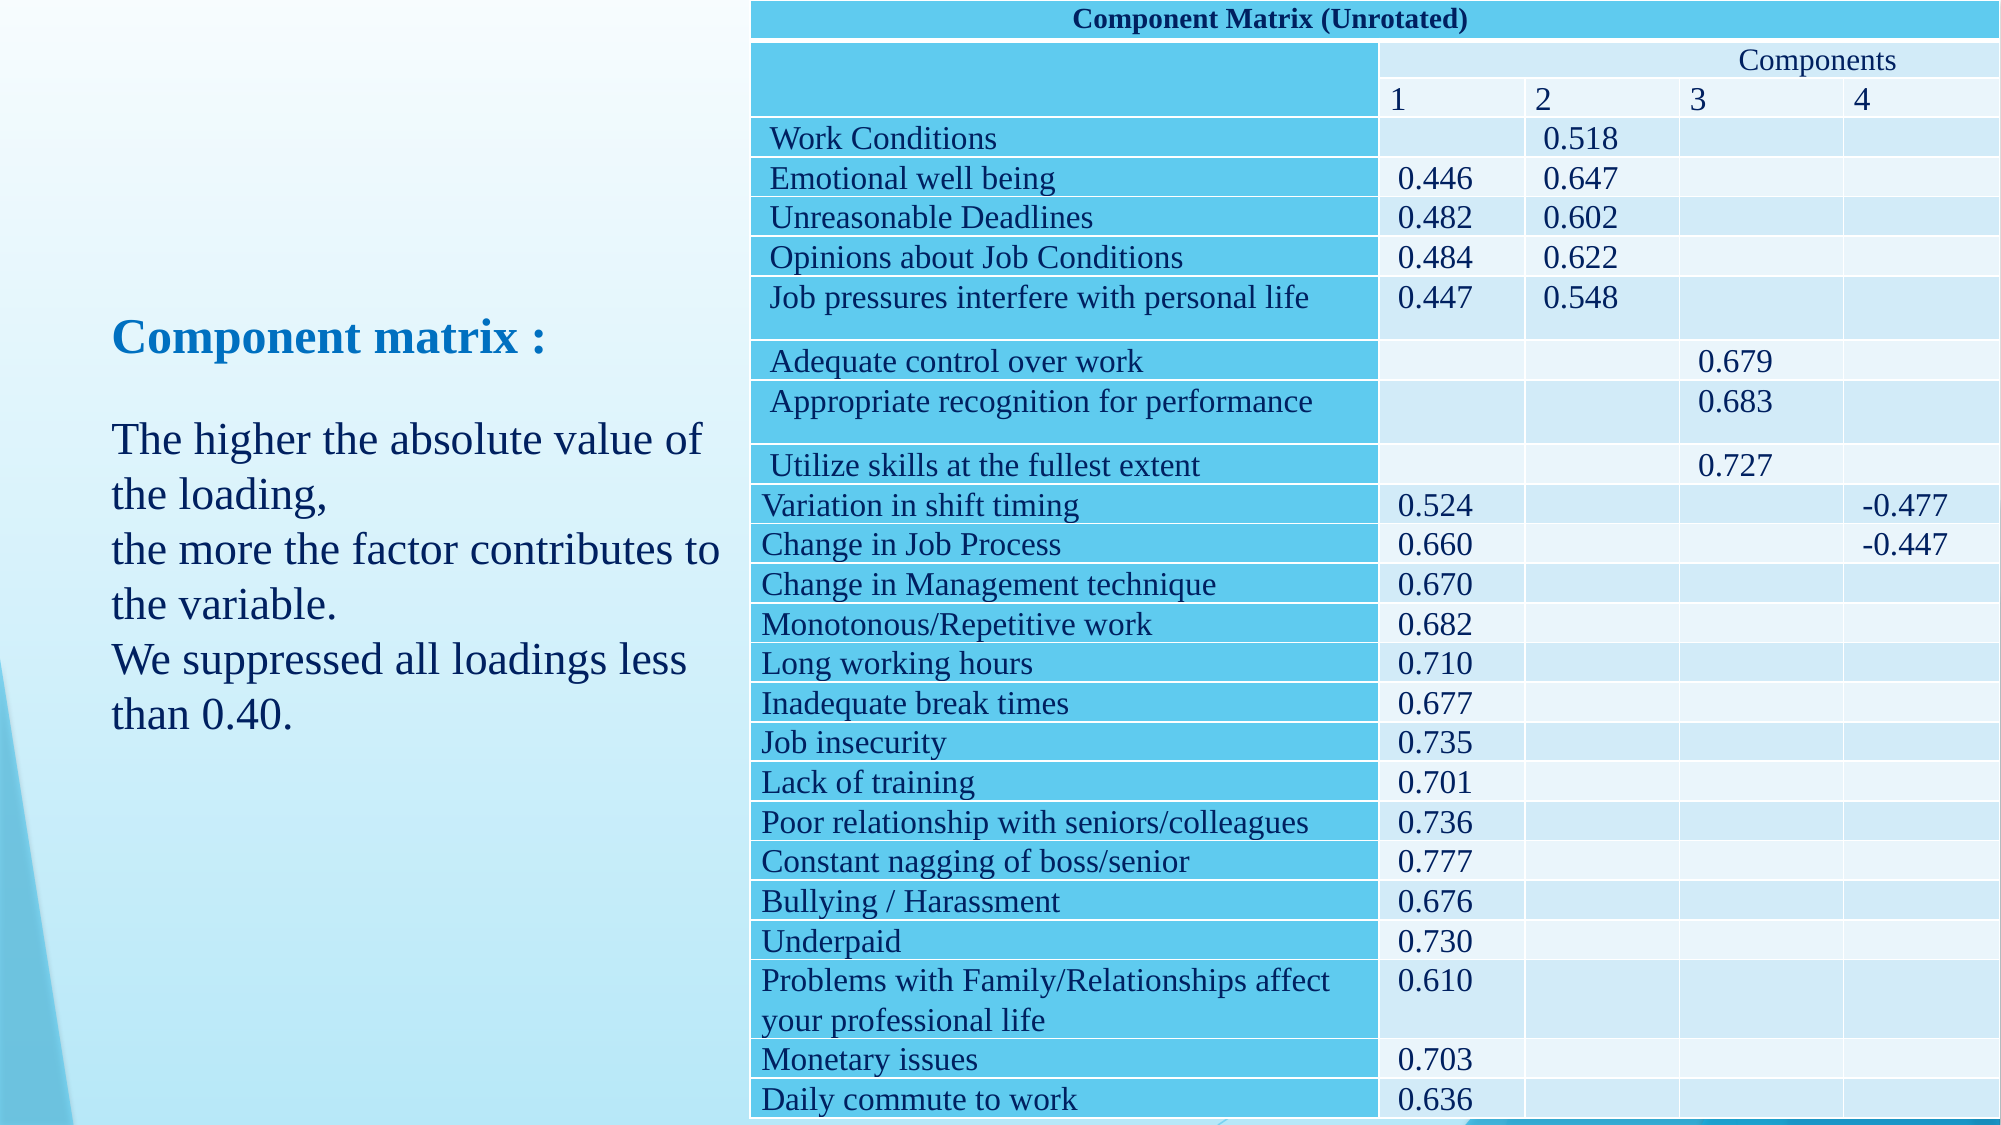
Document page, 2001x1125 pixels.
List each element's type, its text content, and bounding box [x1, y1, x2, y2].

table_cell 0.701 [1380, 762, 1524, 800]
table_cell 0.676 [1380, 881, 1524, 919]
table_cell Adequate control over work [753, 341, 1378, 379]
table_cell Utilize skills at the fullest extent [753, 445, 1378, 483]
table_cell 0.518 [1526, 118, 1679, 156]
table_cell [1844, 158, 1999, 196]
table_cell [1526, 881, 1679, 919]
table_cell Appropriate recognition for performance [753, 381, 1378, 443]
table_cell Monotonous/Repetitive work [753, 604, 1378, 642]
table_cell [1680, 881, 1843, 919]
table_cell [1844, 118, 1999, 156]
table_cell [1680, 118, 1843, 156]
table_cell [1844, 341, 1999, 379]
table_cell [1844, 237, 1999, 275]
table_cell 0.524 [1380, 485, 1524, 523]
table_cell Change in Management technique [753, 564, 1378, 602]
table_cell [1844, 723, 1999, 760]
table_cell [1844, 643, 1999, 681]
table_cell Bullying / Harassment [751, 881, 1378, 919]
table_cell Job insecurity [751, 723, 1378, 760]
table_cell Emotional well being [751, 158, 1378, 196]
table_cell 0.647 [1526, 158, 1679, 196]
table_cell [1526, 564, 1679, 602]
table_cell [1380, 381, 1524, 443]
table_cell [1680, 802, 1843, 840]
table_cell [1526, 524, 1679, 562]
table_cell [1680, 564, 1843, 602]
table_cell Opinions about Job Conditions [751, 237, 1378, 275]
table_cell [1844, 841, 1999, 879]
table_cell [1680, 237, 1843, 275]
table_cell [1380, 445, 1524, 483]
table_cell [1526, 723, 1679, 760]
table_cell Components [1380, 43, 1999, 77]
table_cell Constant nagging of boss/senior [751, 841, 1378, 879]
table_cell [1844, 564, 1999, 602]
table_cell [1680, 643, 1843, 681]
table_cell [1844, 881, 1999, 919]
table_cell [1526, 762, 1679, 800]
table_cell [1526, 802, 1679, 840]
table_cell Work Conditions [751, 118, 1378, 156]
table_cell [1380, 118, 1524, 156]
table_cell [1680, 921, 1843, 959]
table_cell 0.677 [1380, 683, 1524, 721]
table_cell Variation in shift timing [753, 485, 1378, 523]
table_cell [1680, 723, 1843, 760]
table_cell [1844, 683, 1999, 721]
table_cell Underpaid [751, 921, 1378, 959]
table_cell [1844, 277, 1999, 339]
table_cell [1844, 197, 1999, 235]
table_cell [751, 43, 1378, 116]
table_cell [1526, 643, 1679, 681]
table_cell [1680, 683, 1843, 721]
table_cell Long working hours [753, 643, 1378, 681]
table_cell 0.660 [1380, 524, 1524, 562]
table_cell 0.602 [1526, 197, 1679, 235]
table_cell -0.477 [1844, 485, 1999, 523]
table_cell [1526, 1079, 1679, 1117]
table_cell [1680, 841, 1843, 879]
table_cell [1844, 1079, 1999, 1117]
table_cell [1680, 762, 1843, 800]
table_cell [1526, 445, 1679, 483]
table_cell [1526, 341, 1679, 379]
table_cell 0.447 [1380, 277, 1524, 339]
table_cell [1680, 1039, 1843, 1077]
table_cell [1526, 604, 1679, 642]
table_cell [1526, 381, 1679, 443]
text_box Component matrix : The higher the absolute value of the loading, the more the factor contributes to the variable. We suppressed all loadings less than 0.40. [96, 296, 753, 747]
table_cell Monetary issues [751, 1039, 1378, 1077]
table_cell 0.679 [1680, 341, 1843, 379]
table_cell 0.670 [1380, 564, 1524, 602]
table_cell [1844, 921, 1999, 959]
table_cell [1680, 960, 1843, 1038]
table_cell Unreasonable Deadlines [751, 197, 1378, 235]
table_cell [1844, 802, 1999, 840]
table_cell [1526, 960, 1679, 1038]
table_cell [1526, 1039, 1679, 1077]
table_cell Job pressures interfere with personal life [751, 277, 1378, 339]
table_cell [1680, 524, 1843, 562]
table_cell [1680, 604, 1843, 642]
table_cell [1526, 683, 1679, 721]
table_cell [1380, 341, 1524, 379]
table_cell [1844, 604, 1999, 642]
table_cell [1844, 960, 1999, 1038]
table_cell 0.622 [1526, 237, 1679, 275]
table_cell 0.736 [1380, 802, 1524, 840]
table_cell [1844, 762, 1999, 800]
table_cell 0.730 [1380, 921, 1524, 959]
table_cell 0.735 [1380, 723, 1524, 760]
table_cell 0.683 [1680, 381, 1843, 443]
table_cell 0.610 [1380, 960, 1524, 1038]
table_cell 2 [1526, 79, 1679, 116]
table_cell 3 [1680, 79, 1843, 116]
table_cell 0.548 [1526, 277, 1679, 339]
table_cell 0.710 [1380, 643, 1524, 681]
table_cell 0.727 [1680, 445, 1843, 483]
table_cell [1526, 841, 1679, 879]
table_cell [1680, 485, 1843, 523]
table_cell Daily commute to work [751, 1079, 1378, 1117]
table_header Component Matrix (Unrotated) [751, 1, 1999, 38]
table_cell [1526, 485, 1679, 523]
table_cell [1844, 1039, 1999, 1077]
table_cell Inadequate break times [753, 683, 1378, 721]
table_cell [1680, 197, 1843, 235]
table_cell 0.446 [1380, 158, 1524, 196]
table_cell [1526, 921, 1679, 959]
table_cell 0.777 [1380, 841, 1524, 879]
table_cell [1844, 381, 1999, 443]
table_cell Change in Job Process [753, 524, 1378, 562]
table_cell -0.447 [1844, 524, 1999, 562]
table_cell Poor relationship with seniors/colleagues [751, 802, 1378, 840]
table_cell 0.636 [1380, 1079, 1524, 1117]
table_cell Lack of training [751, 762, 1378, 800]
table_cell 0.682 [1380, 604, 1524, 642]
table_cell 4 [1844, 79, 1999, 116]
table_cell [1680, 1079, 1843, 1117]
table_cell [1680, 277, 1843, 339]
table_cell [1844, 445, 1999, 483]
table_cell 0.703 [1380, 1039, 1524, 1077]
table_cell 0.482 [1380, 197, 1524, 235]
table_cell Problems with Family/Relationships affect your professional life [751, 960, 1378, 1038]
table_cell [1680, 158, 1843, 196]
table_cell 1 [1380, 79, 1524, 116]
table_cell 0.484 [1380, 237, 1524, 275]
